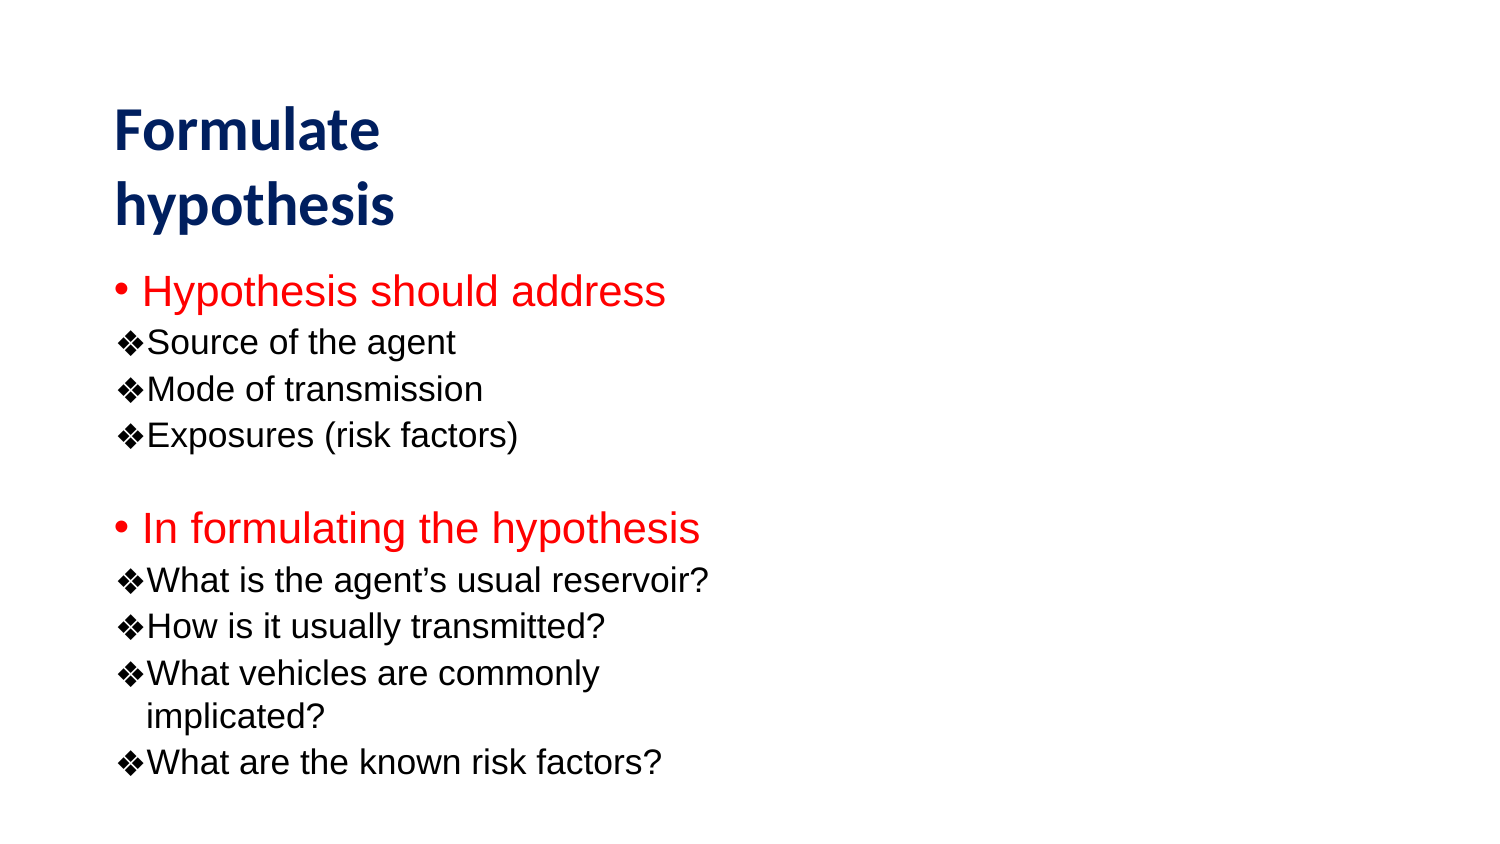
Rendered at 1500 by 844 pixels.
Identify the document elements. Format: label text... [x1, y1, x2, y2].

text_box Hypothesis should address Source of the agent Mode of transmission Exposures (risk factors) In formulating the hypothesis What is the agent’s usual reservoir? How is it usually transmitted? What vehicles are commonly implicated? What are the known risk factors? [112, 256, 770, 782]
title Formulate hypothesis [112, 86, 649, 238]
